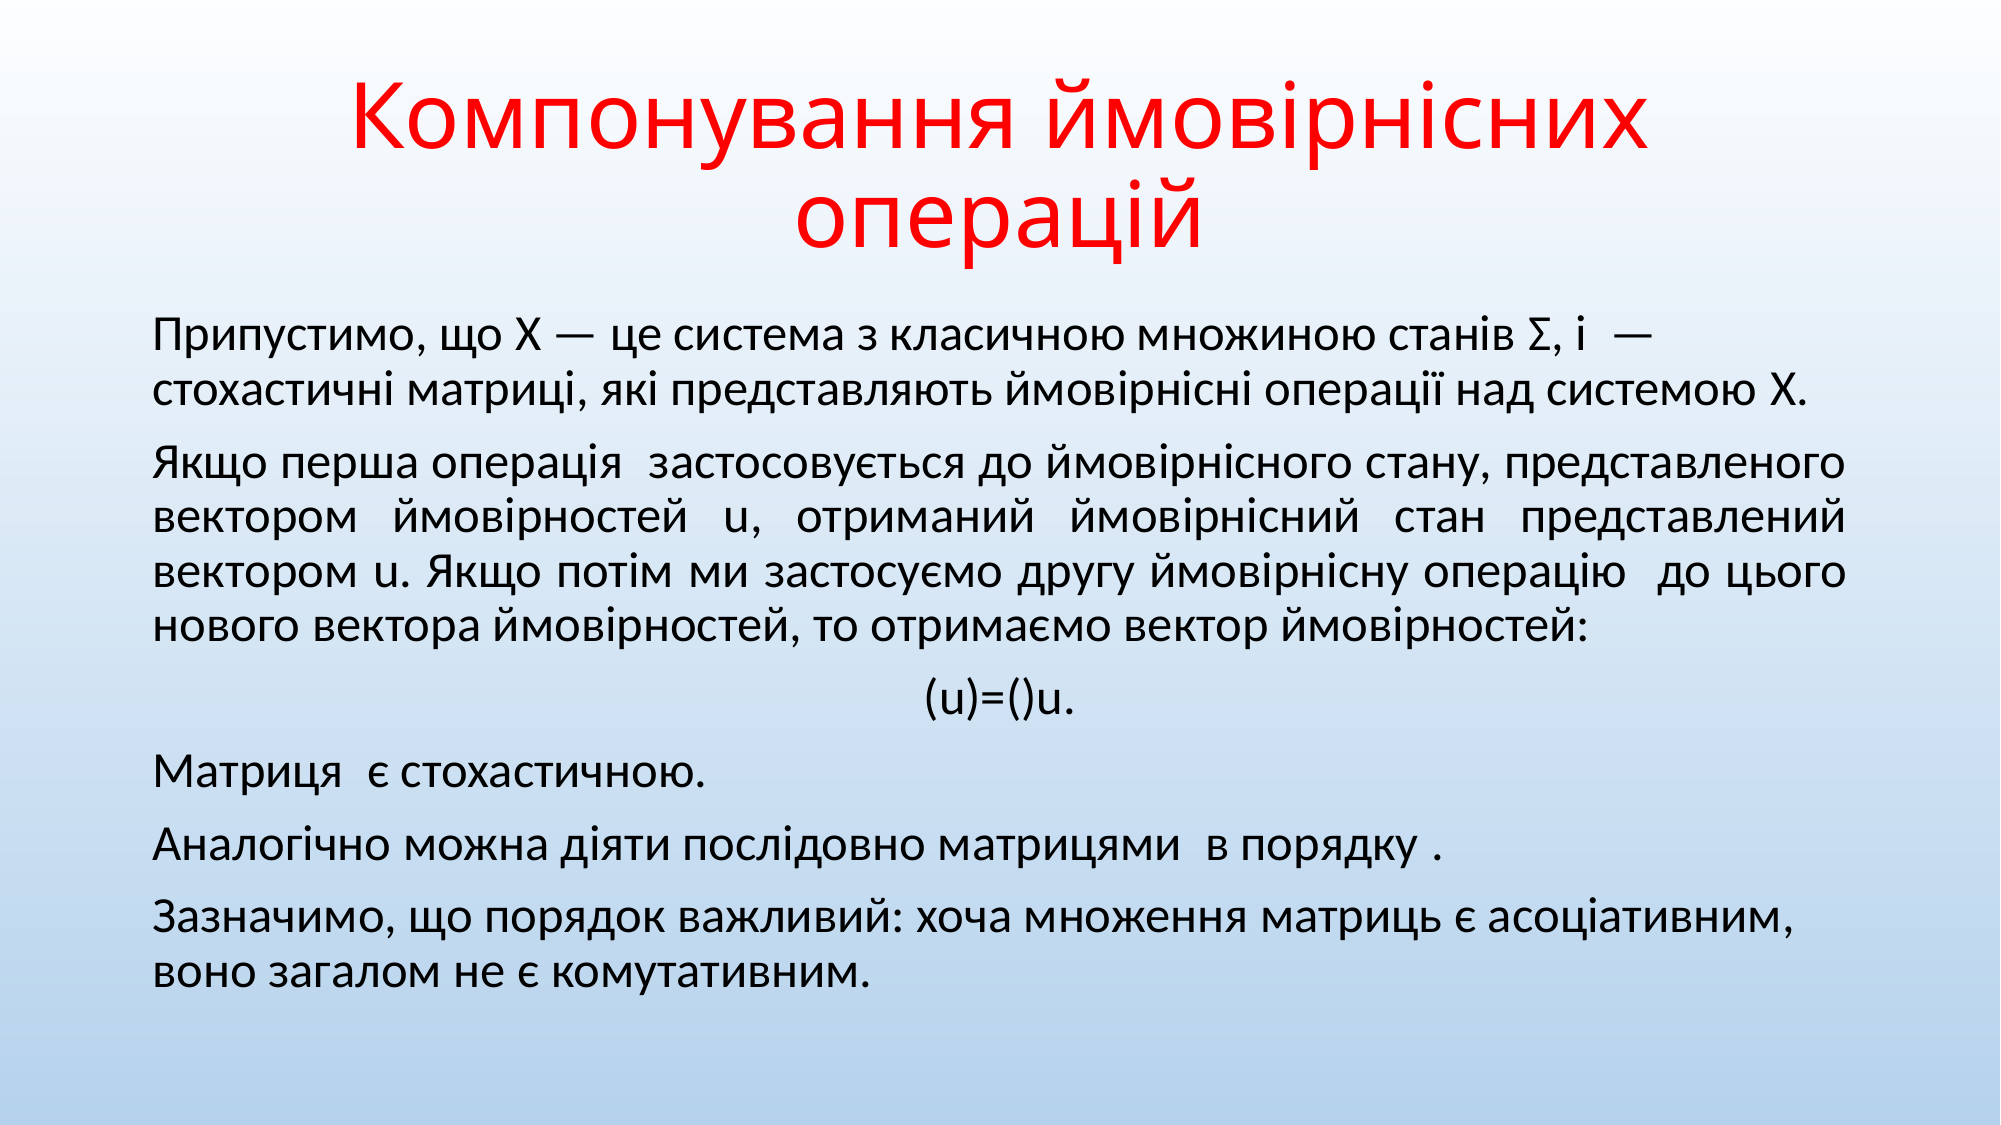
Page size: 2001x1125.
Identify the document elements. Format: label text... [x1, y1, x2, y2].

title Компонування ймовірнісних операцій [137, 59, 1863, 278]
